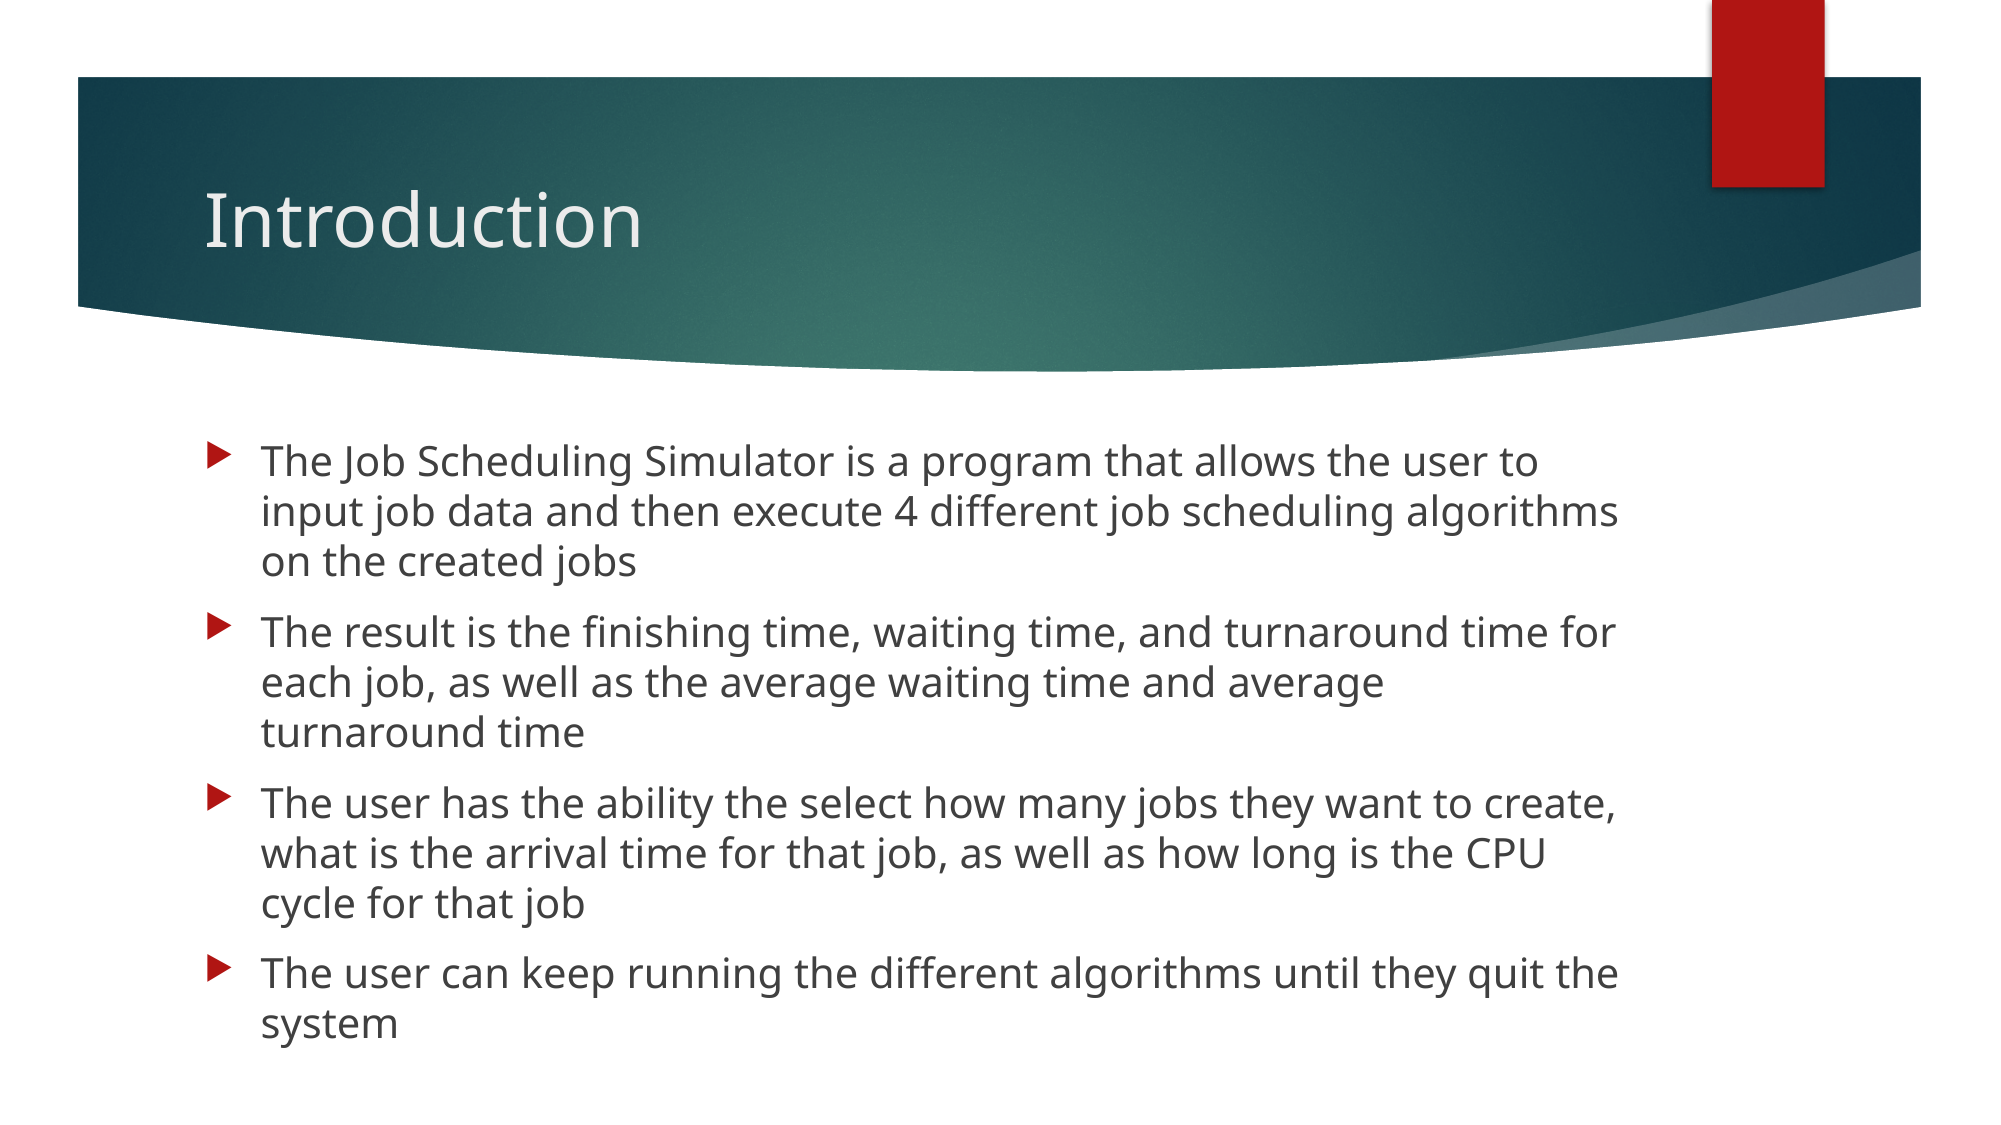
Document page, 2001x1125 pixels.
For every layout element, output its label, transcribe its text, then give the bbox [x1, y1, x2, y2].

list The Job Scheduling Simulator is a program that allows the user to input job data and then execute 4 different job scheduling algorithms on the created jobs The result is the finishing time, waiting time, and turnaround time for each job, as well as the average waiting time and average turnaround time The user has the ability the select how many jobs they want to create, what is the arrival time for that job, as well as how long is the CPU cycle for that job The user can keep running the different algorithms until they quit the system [189, 427, 1638, 988]
title Introduction [189, 159, 1638, 276]
